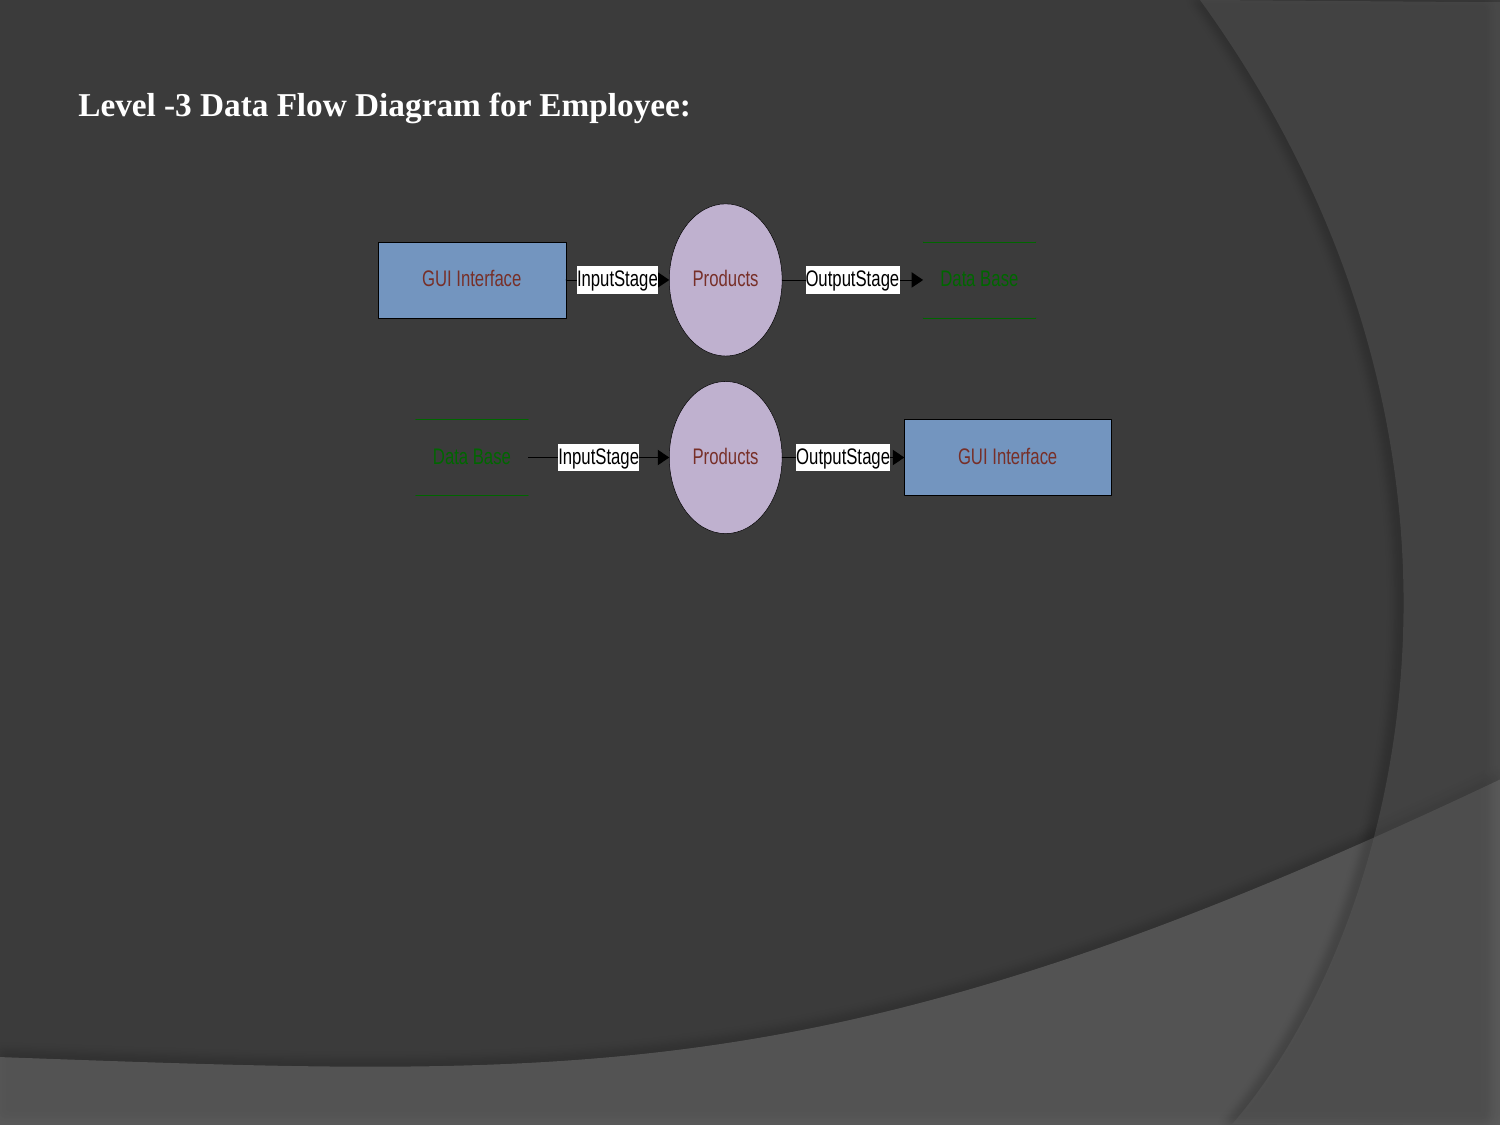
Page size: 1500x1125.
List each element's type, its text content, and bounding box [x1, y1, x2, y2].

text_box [374, 199, 1115, 538]
text_box Level -3 Data Flow Diagram for Employee: [63, 75, 707, 131]
